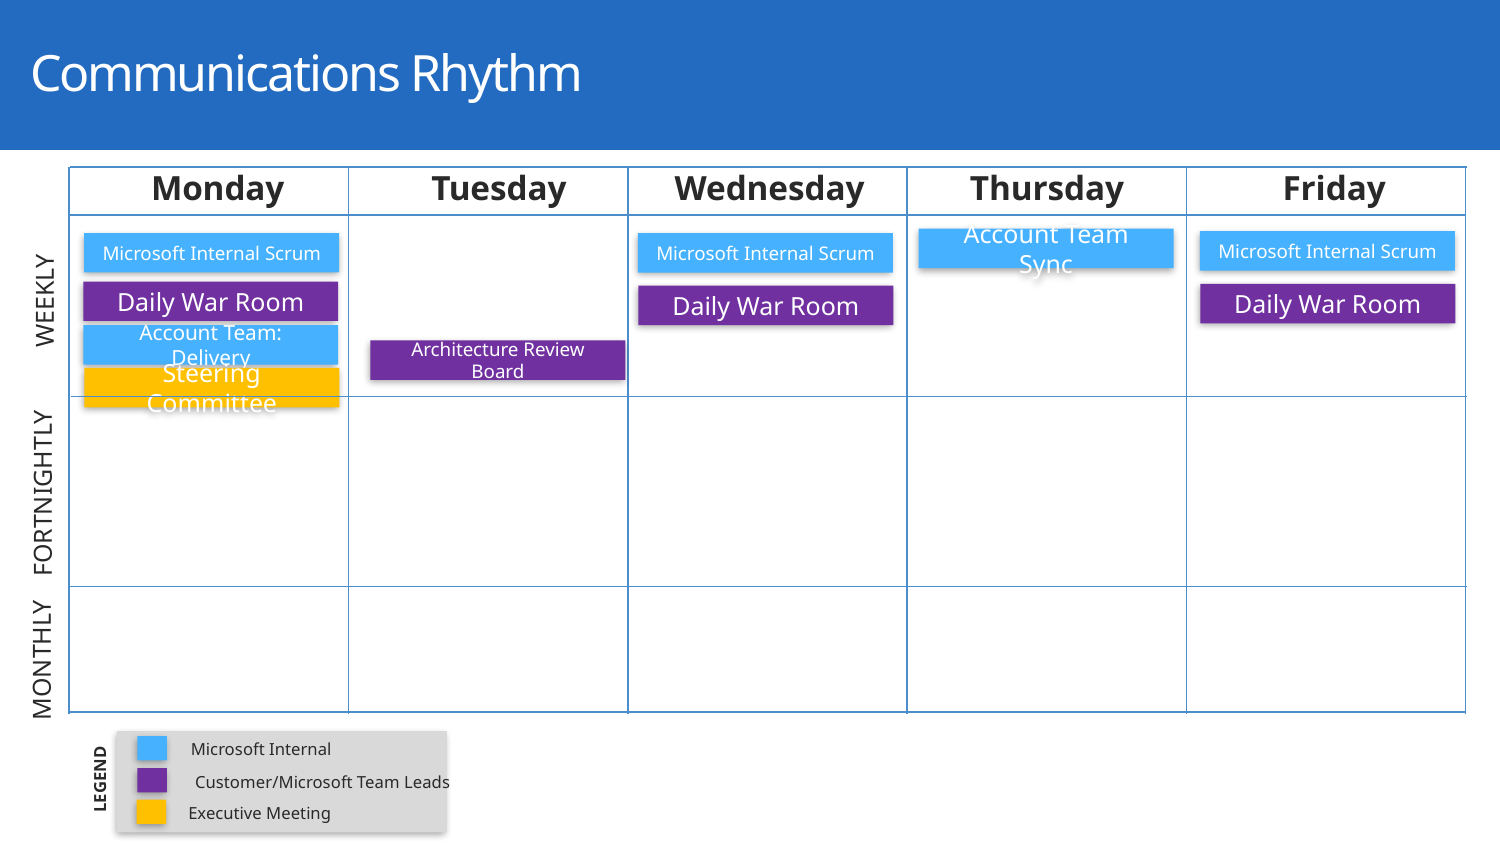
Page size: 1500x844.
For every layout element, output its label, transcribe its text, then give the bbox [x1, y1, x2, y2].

text_box Microsoft Internal Scrum [637, 232, 894, 273]
text_box Monday [151, 176, 285, 208]
text_box MONTHLY [25, 600, 56, 721]
text_box Architecture Review Board [370, 340, 623, 381]
title Communications Rhythm [0, 0, 1500, 150]
text_box Tuesday [431, 176, 567, 208]
text_box Friday [1282, 176, 1387, 208]
text_box FORTNIGHTLY [26, 410, 57, 577]
text_box Account Team Sync [918, 228, 1174, 269]
text_box Daily War Room [83, 281, 339, 322]
text_box Microsoft Internal Scrum [83, 232, 340, 273]
text_box Account Team: Delivery [83, 324, 339, 365]
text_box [81, 730, 480, 833]
text_box Daily War Room [638, 285, 894, 326]
text_box Daily War Room [1200, 283, 1456, 324]
text_box Steering Committee [84, 404, 340, 408]
text_box Wednesday [674, 176, 865, 208]
text_box Microsoft Internal Scrum [1199, 230, 1456, 271]
text_box Steering Committee [84, 367, 340, 395]
text_box WEEKLY [28, 254, 59, 348]
text_box Thursday [969, 176, 1125, 208]
